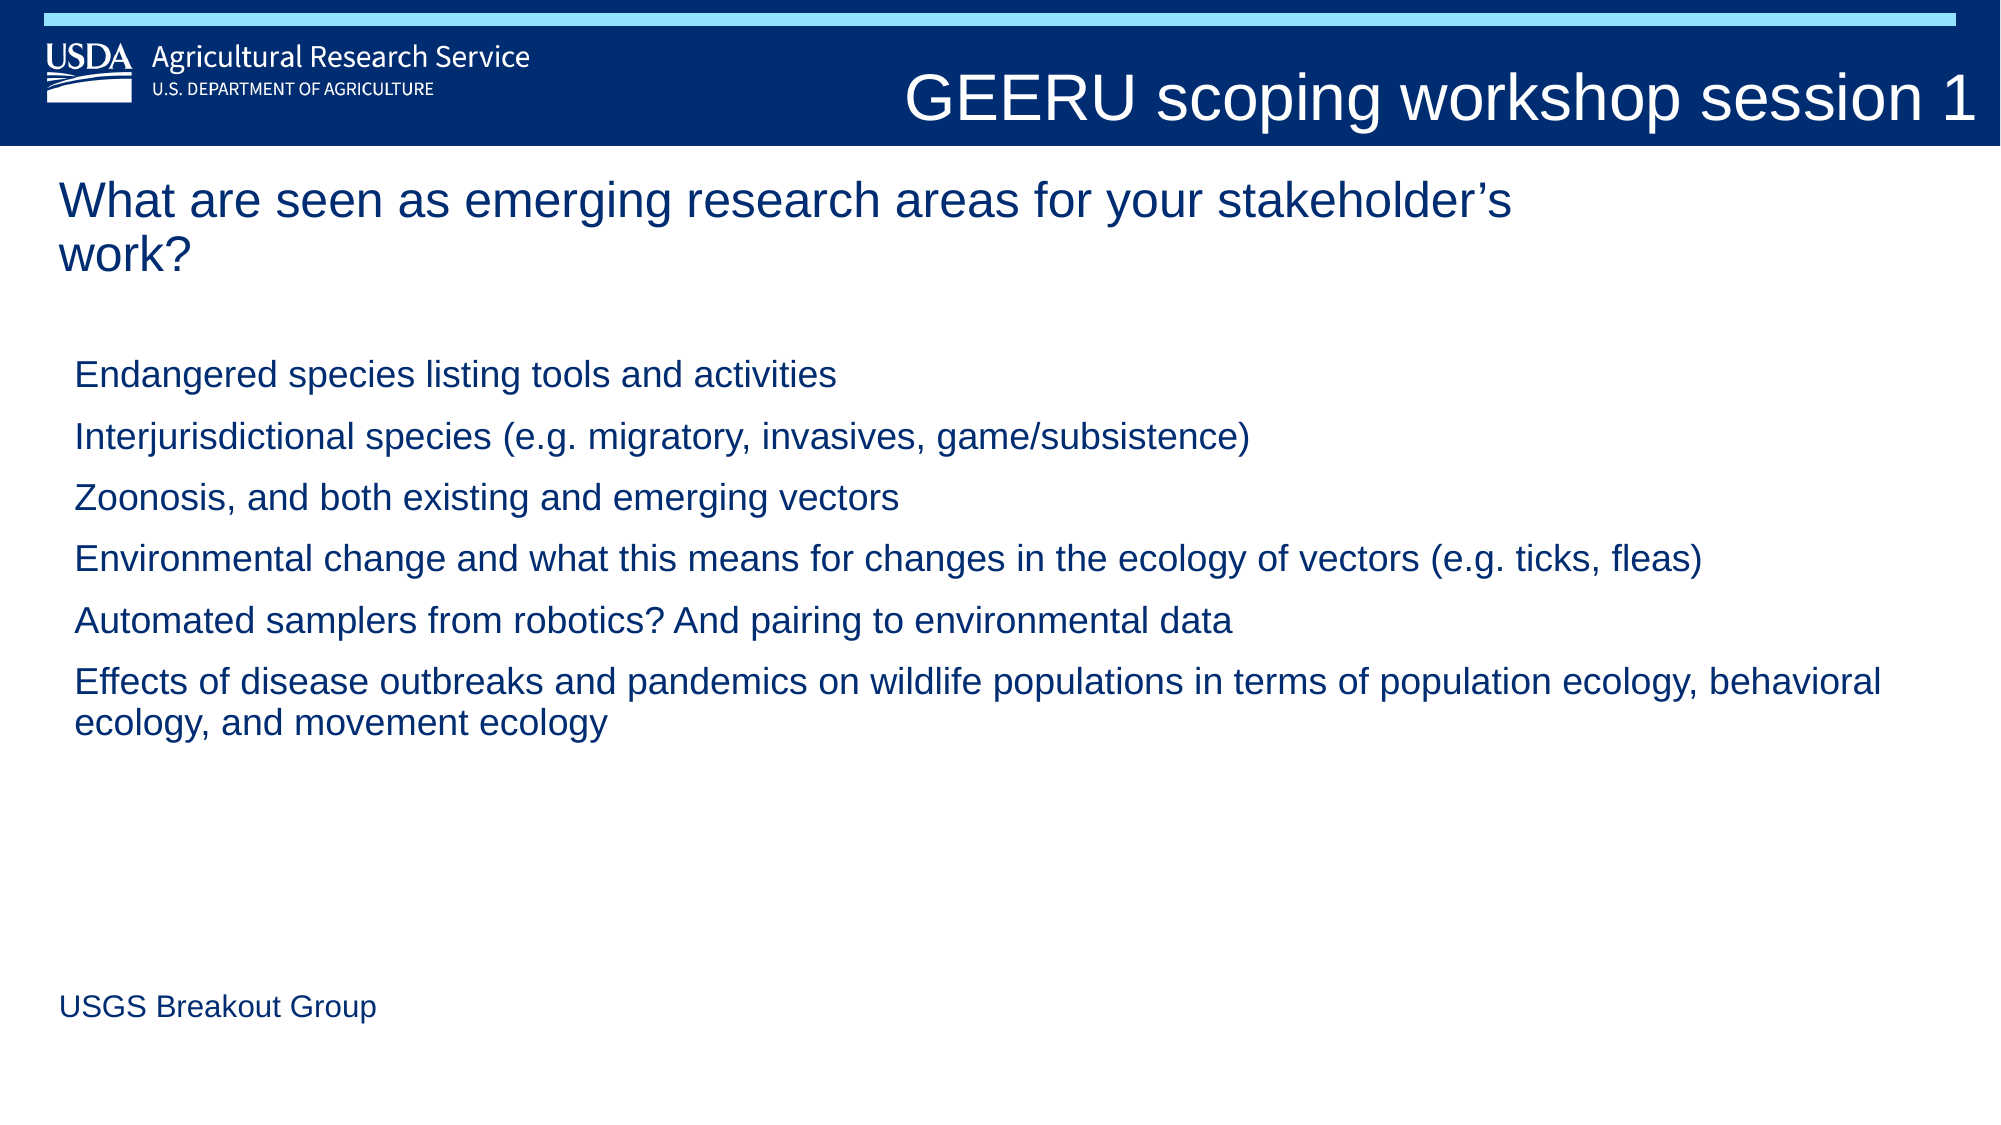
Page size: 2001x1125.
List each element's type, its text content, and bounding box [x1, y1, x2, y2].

text_box GEERU scoping workshop session 1 [889, 14, 2000, 143]
list USGS Breakout Group [43, 983, 1957, 1073]
picture [45, 41, 529, 104]
subtitle Endangered species listing tools and activities Interjurisdictional species (e.g. migratory, invasives, game/subsistence) Zoonosis, and both existing and emerging vectors Environmental change and what this means for changes in the ecology of vectors (e.g. ticks, fleas) Automated samplers from robotics? And pairing to environmental data Effects of disease outbreaks and pandemics on wildlife populations in terms of population ecology, behavioral ecology, and movement ecology [59, 348, 1935, 963]
title What are seen as emerging research areas for your stakeholder’s work? [43, 162, 1654, 290]
